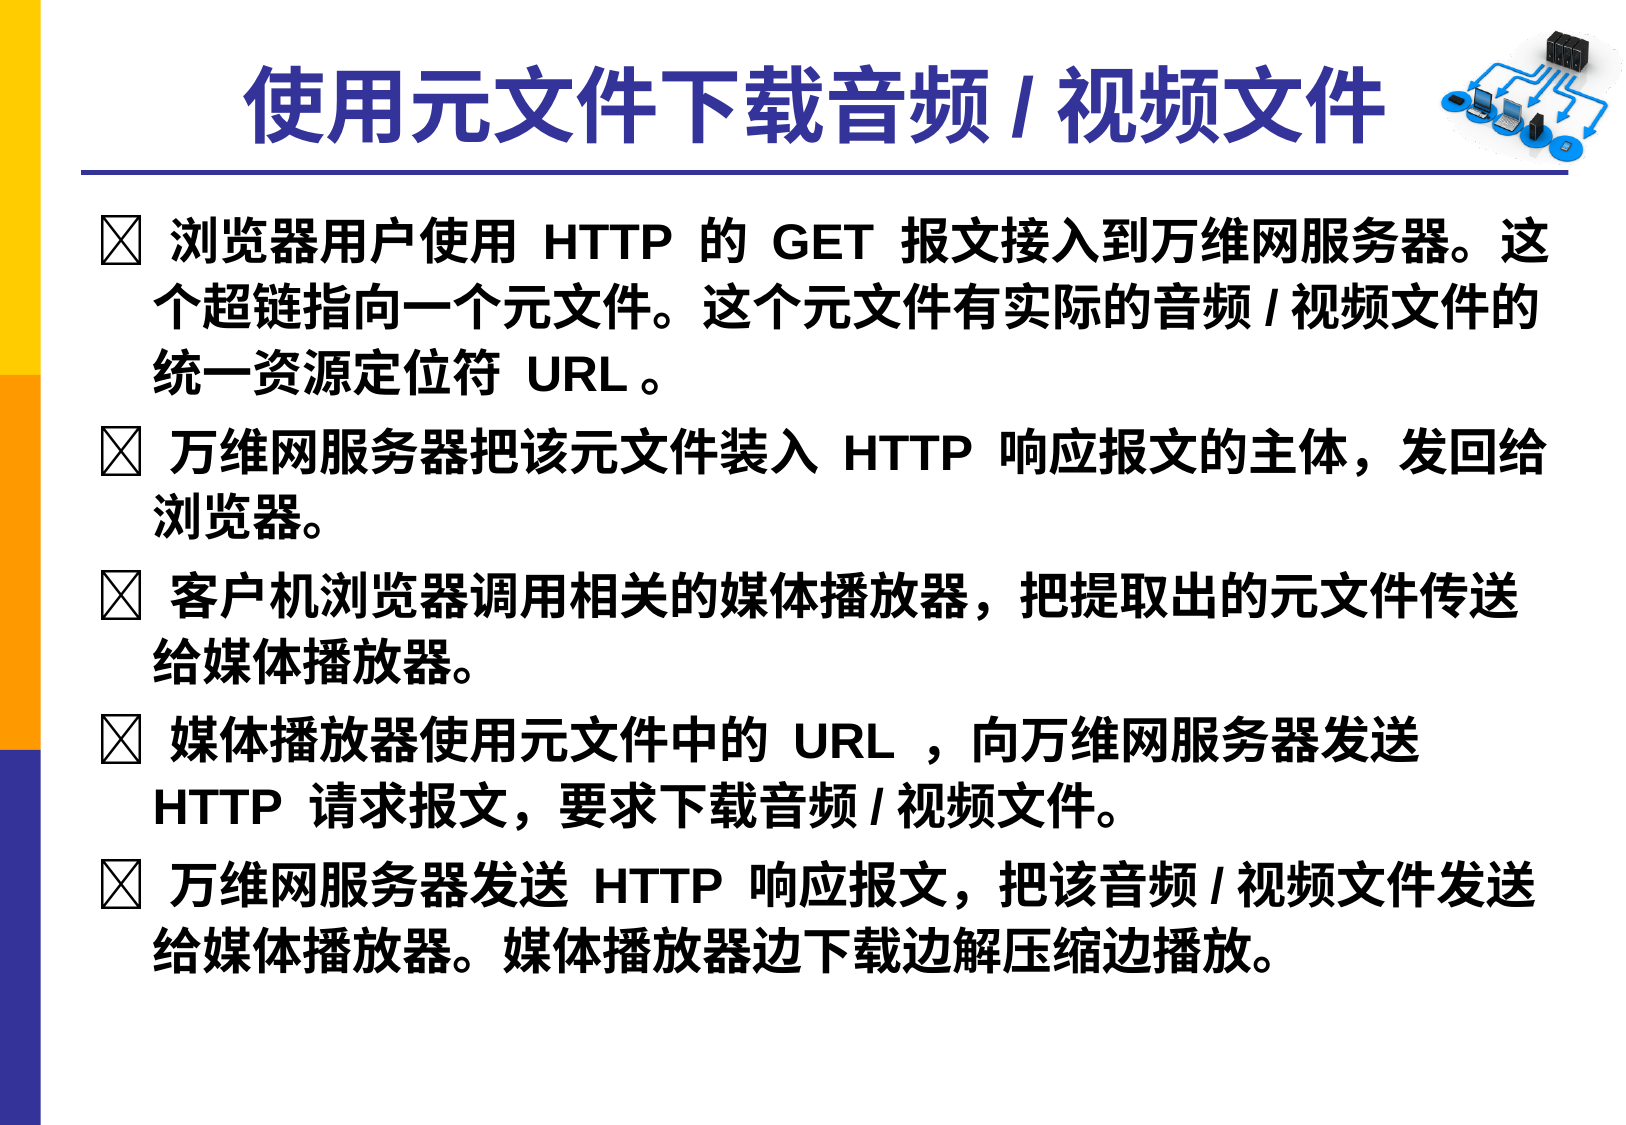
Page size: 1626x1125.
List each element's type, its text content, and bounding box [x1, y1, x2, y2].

title 使用元文件下载音频/视频文件 [81, 30, 1569, 161]
list  浏览器用户使用 HTTP 的 GET 报文接入到万维网服务器。这个超链指向一个元文件。这个元文件有实际的音频/视频文件的统一资源定位符 URL。  万维网服务器把该元文件装入 HTTP 响应报文的主体，发回给浏览器。  客户机浏览器调用相关的媒体播放器，把提取出的元文件传送给媒体播放器。  媒体播放器使用元文件中的 URL ，向万维网服务器发送 HTTP 请求报文，要求下载音频/视频文件。  万维网服务器发送 HTTP 响应报文，把该音频/视频文件发送给媒体播放器。媒体播放器边下载边解压缩边播放。 [81, 196, 1569, 1006]
picture [1438, 30, 1624, 165]
